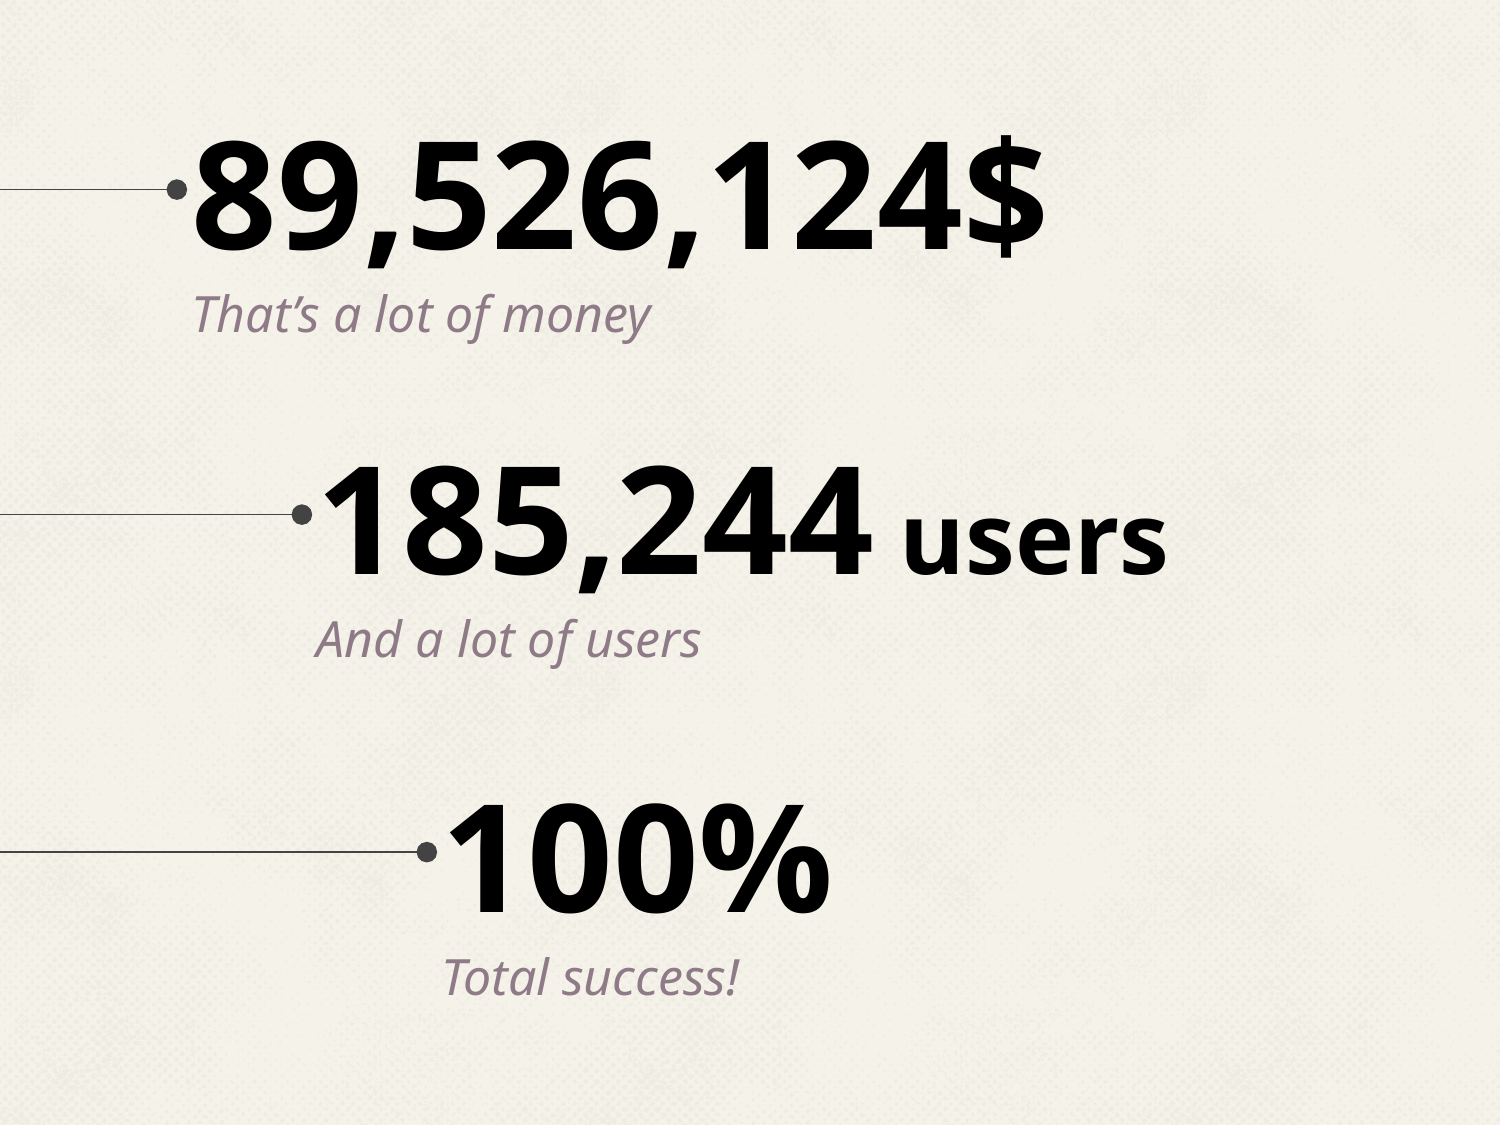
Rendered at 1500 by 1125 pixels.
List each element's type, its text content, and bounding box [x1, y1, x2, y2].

title 89,526,124$ [176, 91, 1163, 258]
title 100% [426, 754, 1413, 921]
picture [0, 0, 1500, 1125]
subtitle And a lot of users [301, 583, 1288, 685]
subtitle Total success! [426, 921, 1413, 1023]
subtitle That’s a lot of money [176, 258, 1163, 360]
title 185,244 users [301, 416, 1288, 583]
